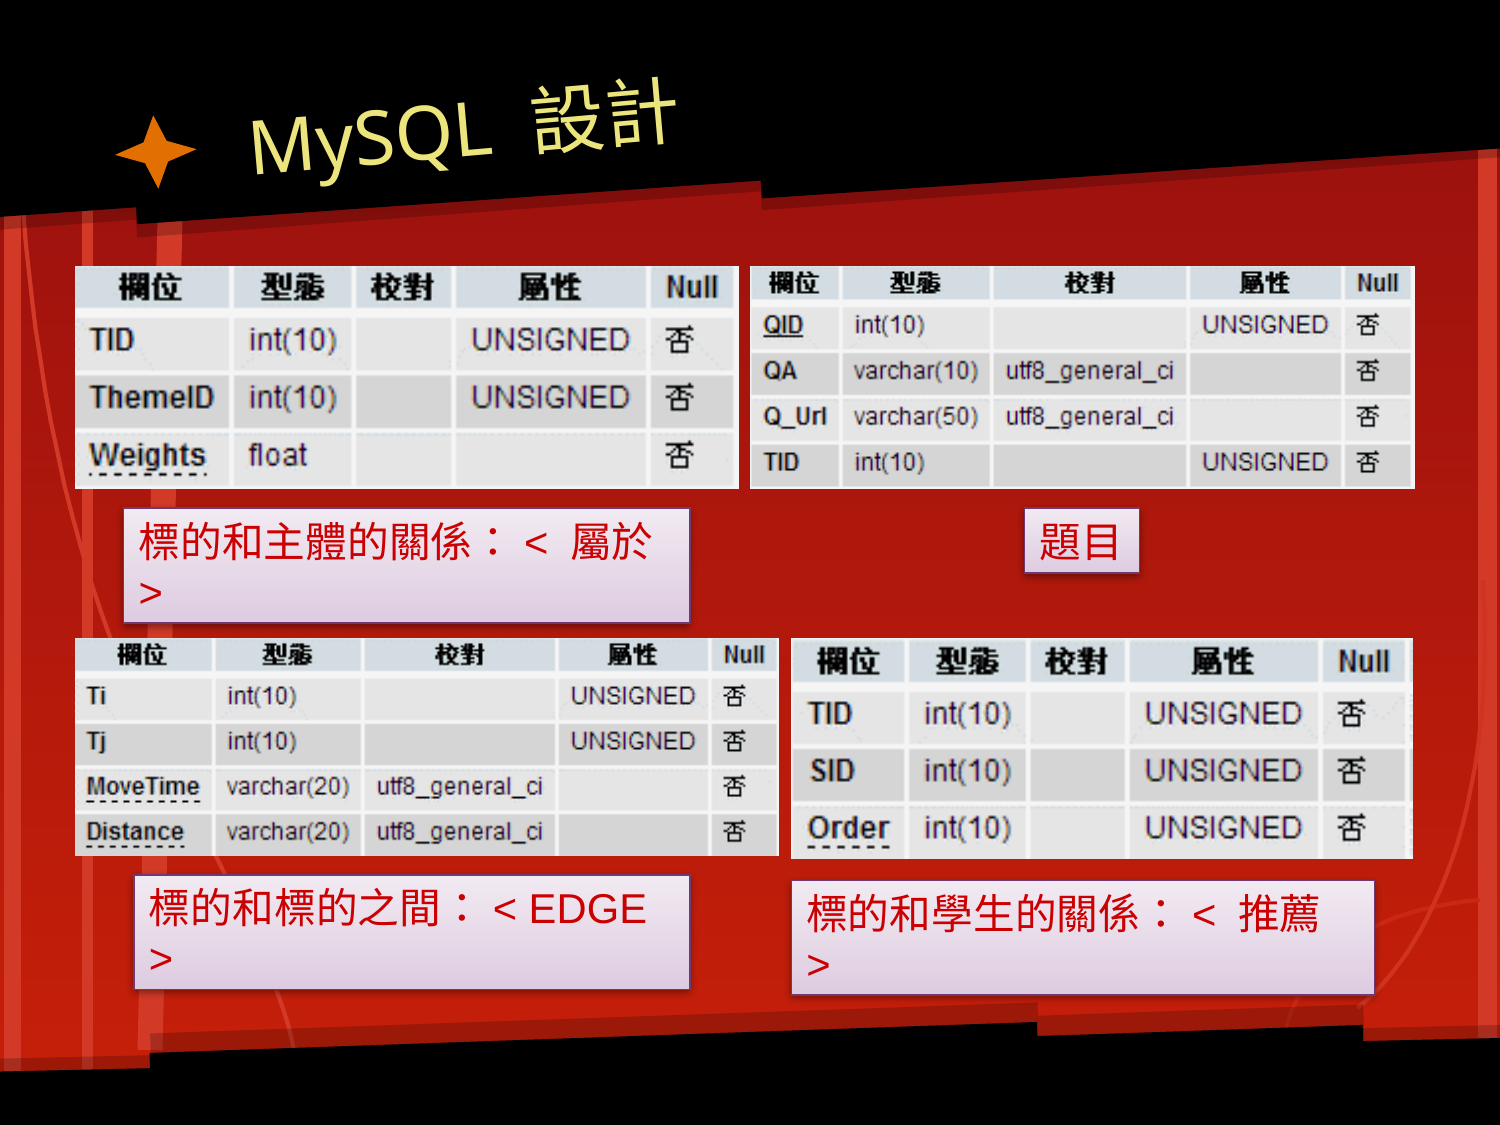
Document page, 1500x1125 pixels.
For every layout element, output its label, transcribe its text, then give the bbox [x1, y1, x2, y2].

picture [791, 637, 1413, 859]
title MySQL 設計 [187, 0, 1500, 244]
picture [74, 266, 739, 490]
text_box 標的和標的之間：< EDGE > [133, 874, 691, 990]
text_box 標的和主體的關係：< 屬於 > [123, 507, 691, 624]
text_box 標的和學生的關係：< 推薦 > [791, 880, 1375, 996]
picture [74, 637, 779, 856]
text_box 題目 [1024, 507, 1140, 574]
picture [749, 266, 1415, 490]
